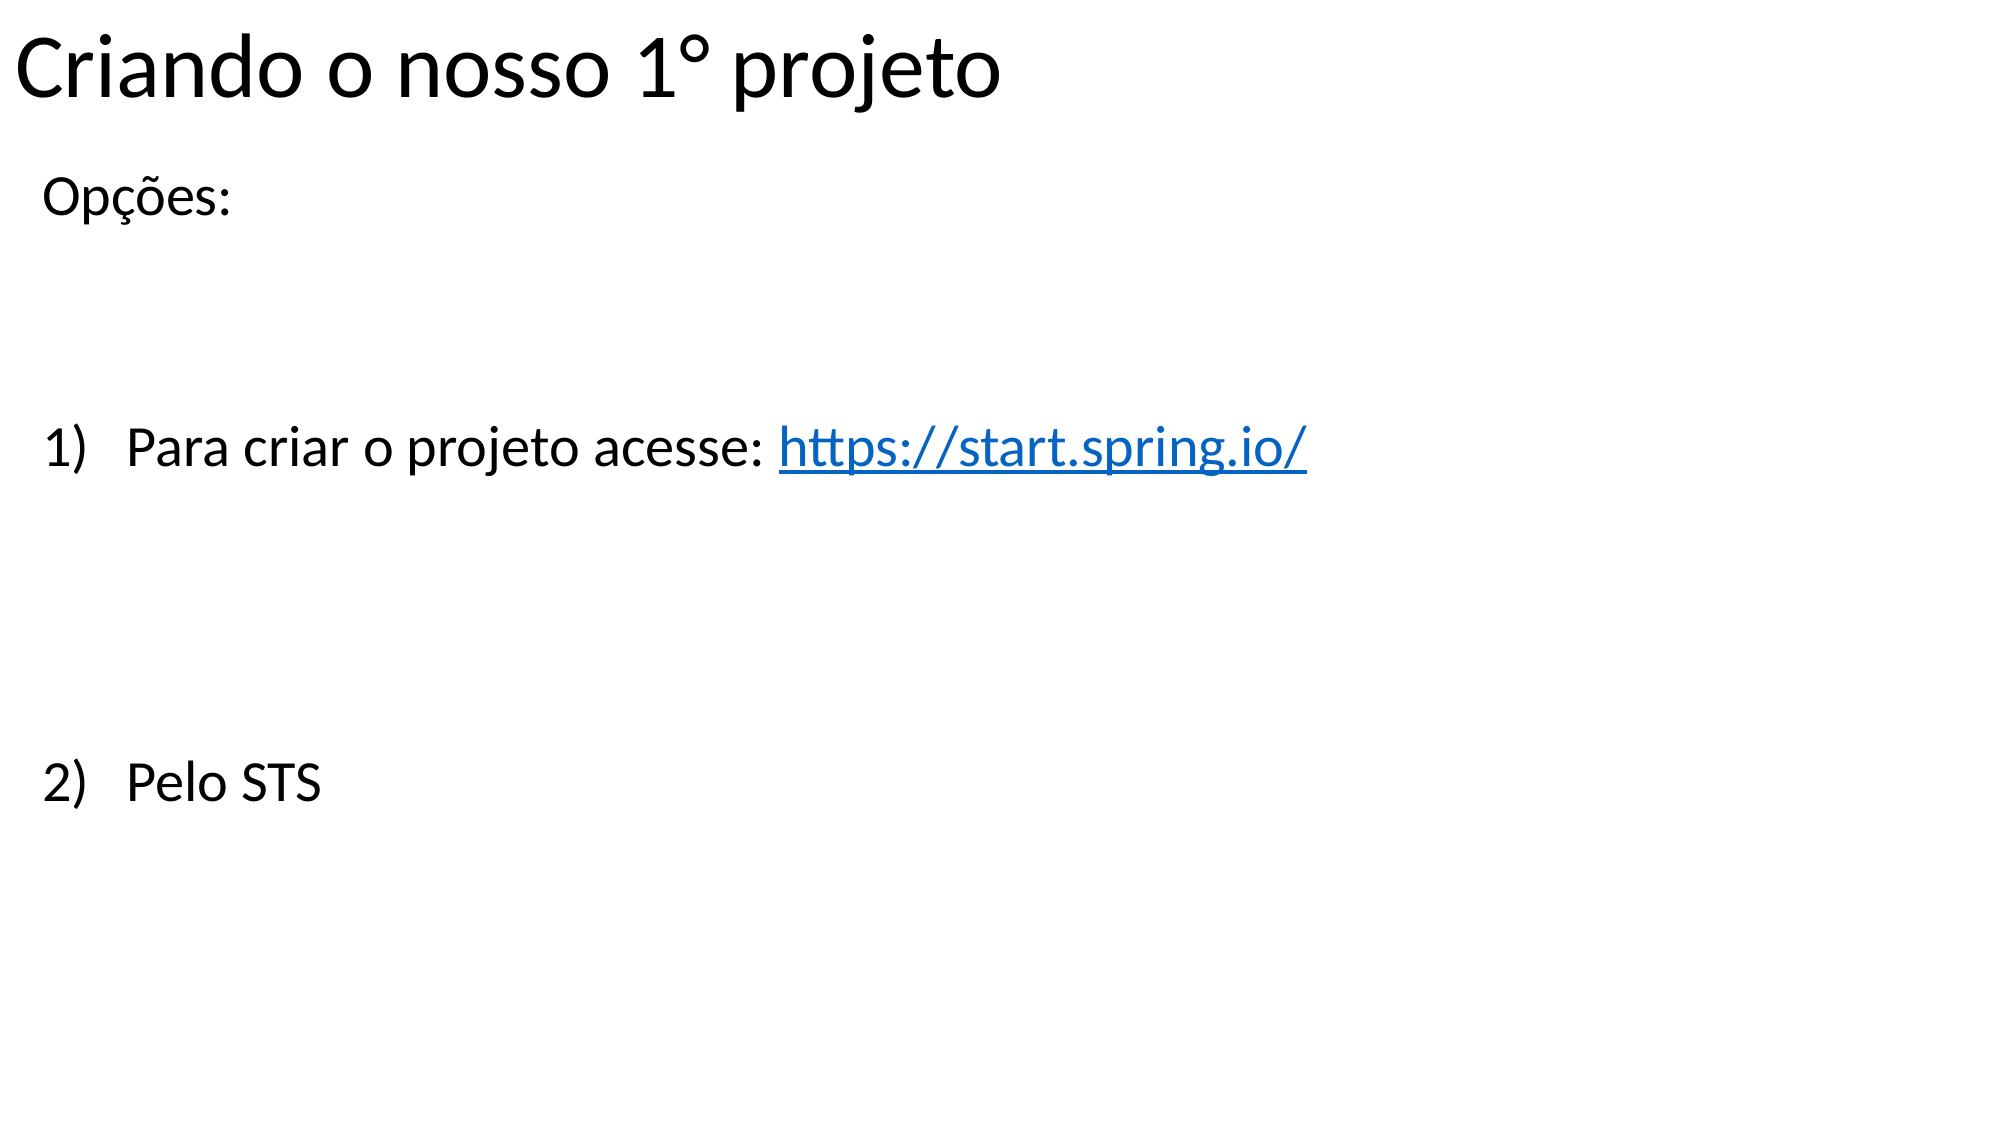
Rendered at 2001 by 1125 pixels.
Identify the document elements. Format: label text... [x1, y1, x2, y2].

title Criando o nosso 1° projeto [0, 0, 1725, 136]
list Opções: Para criar o projeto acesse: https://start.spring.io/ Pelo STS [27, 157, 1752, 1052]
